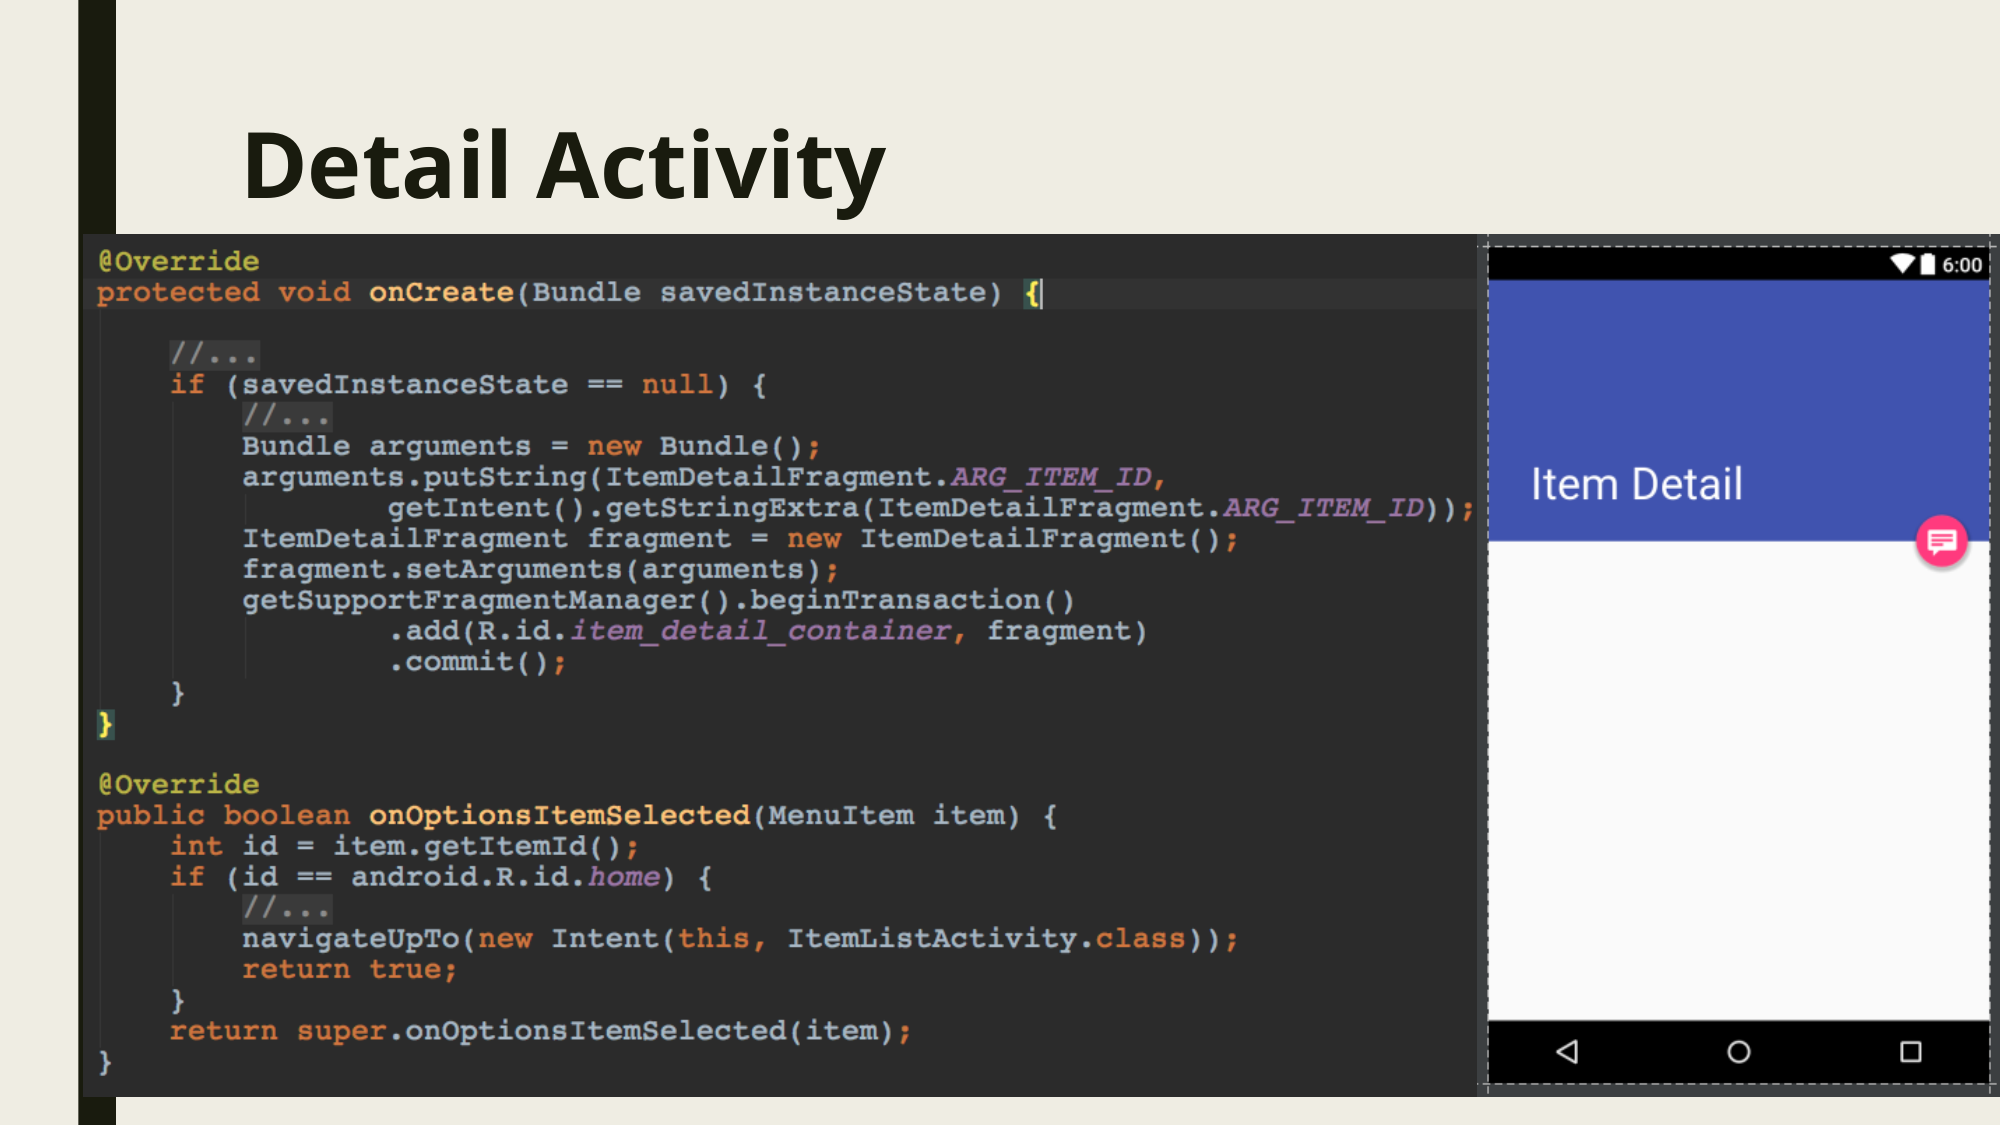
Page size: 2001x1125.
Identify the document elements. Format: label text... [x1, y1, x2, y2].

picture [1476, 234, 2000, 1097]
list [82, 234, 1476, 1097]
title Detail Activity [225, 112, 1800, 234]
